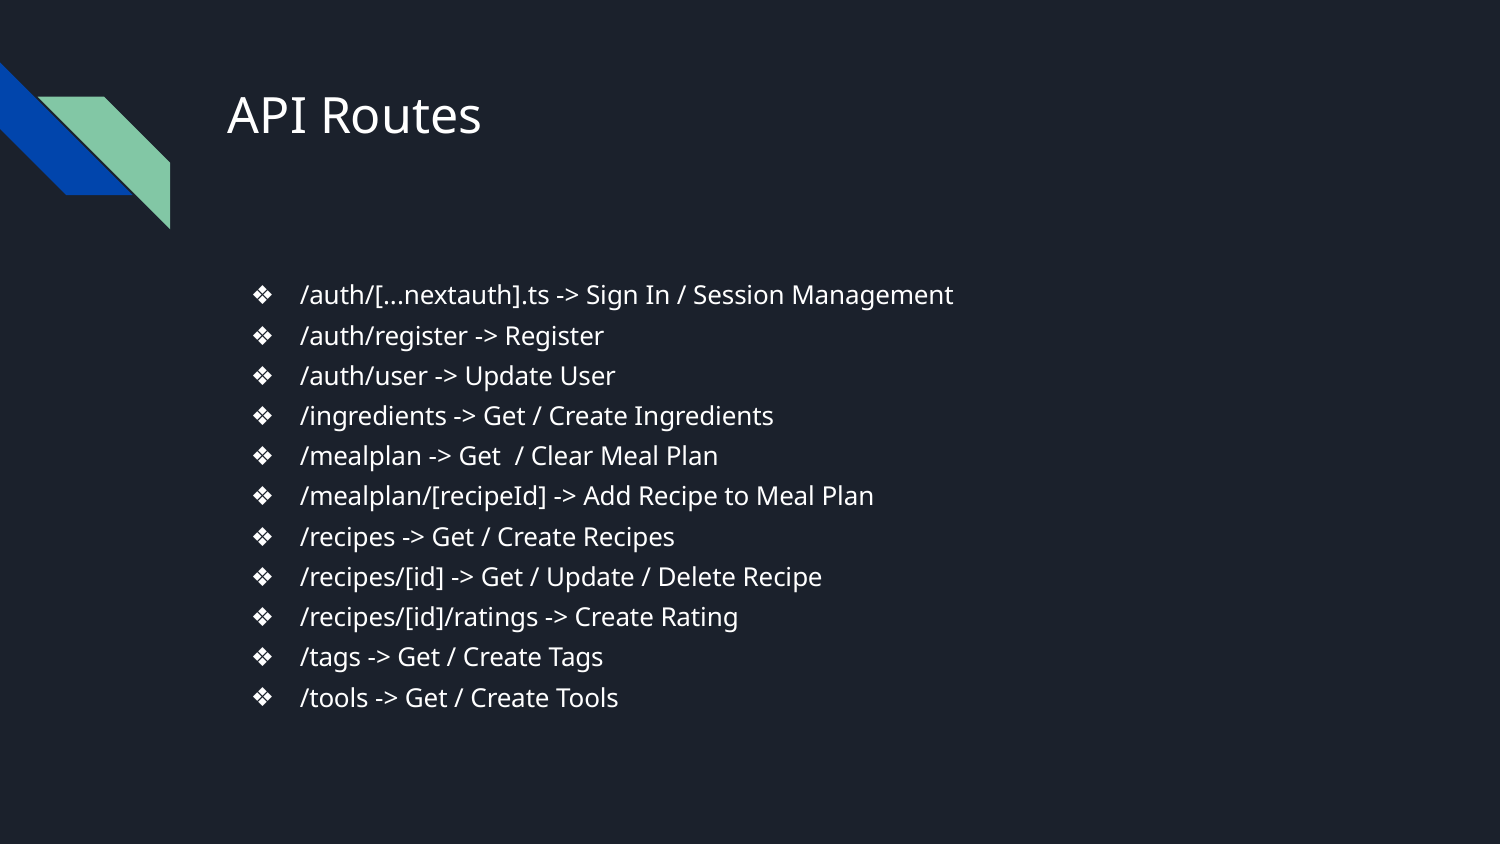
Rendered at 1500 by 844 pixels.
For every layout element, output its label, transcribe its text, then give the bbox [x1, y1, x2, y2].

title API Routes [212, 64, 1368, 215]
list /auth/[...nextauth].ts -> Sign In / Session Management /auth/register -> Register /auth/user -> Update User /ingredients -> Get / Create Ingredients /mealplan -> Get / Clear Meal Plan /mealplan/[recipeId] -> Add Recipe to Meal Plan /recipes -> Get / Create Recipes /recipes/[id] -> Get / Update / Delete Recipe /recipes/[id]/ratings -> Create Rating /tags -> Get / Create Tags /tools -> Get / Create Tools [212, 257, 1368, 735]
